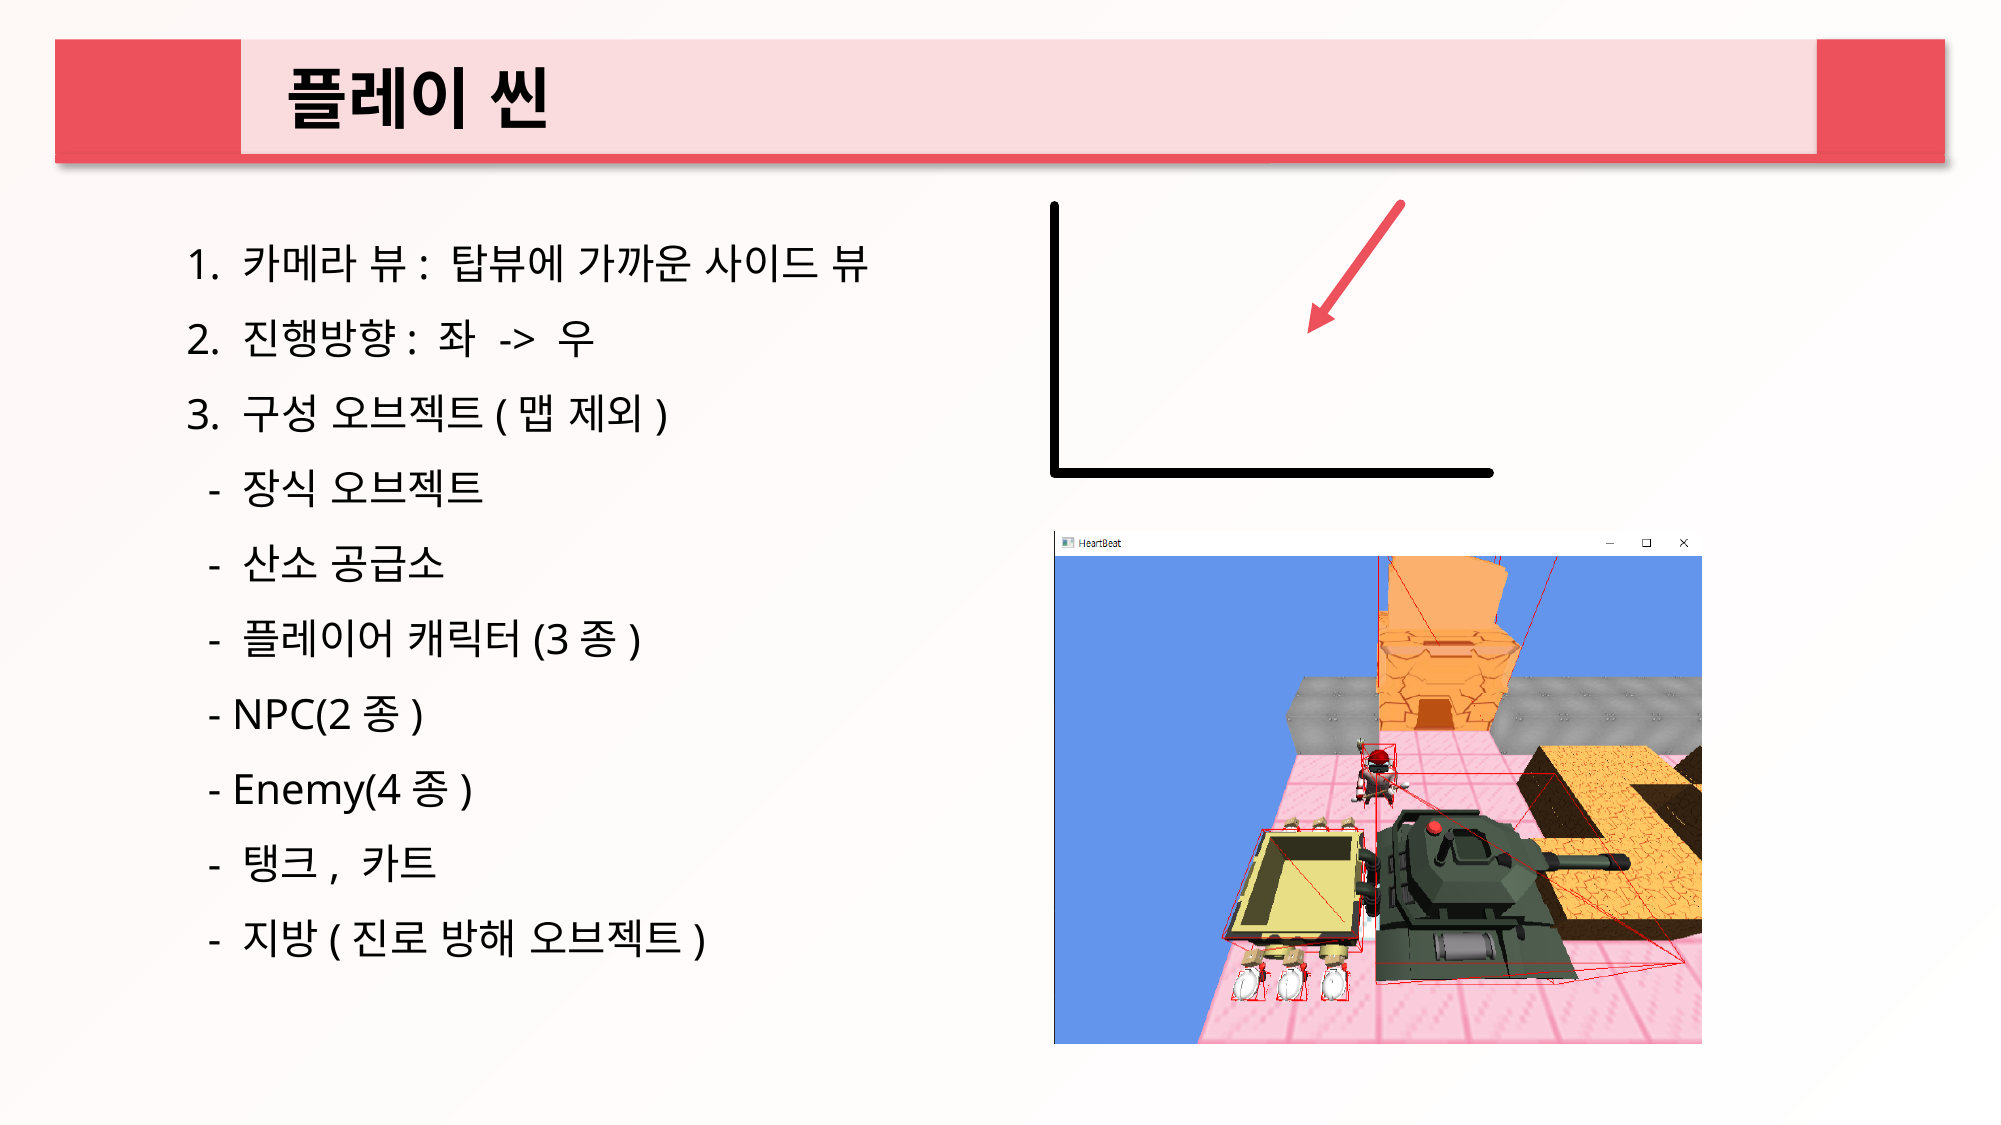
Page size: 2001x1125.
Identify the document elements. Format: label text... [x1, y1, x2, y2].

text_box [1307, 203, 1401, 334]
text_box [53, 152, 1947, 165]
text_box 플레이 씬 [242, 38, 1816, 150]
text_box 카메라 뷰: 탑뷰에 가까운 사이드 뷰 진행방향: 좌 -> 우 구성 오브젝트(맵 제외) - 장식 오브젝트 - 산소 공급소 - 플레이어 캐릭터(3종) - NPC(2종) - Enemy(4종) - 탱크, 카트 - 지방(진로 방해 오브젝트) [171, 205, 1747, 971]
picture [1054, 531, 1702, 1044]
text_box [1816, 38, 1946, 151]
text_box [54, 38, 242, 153]
